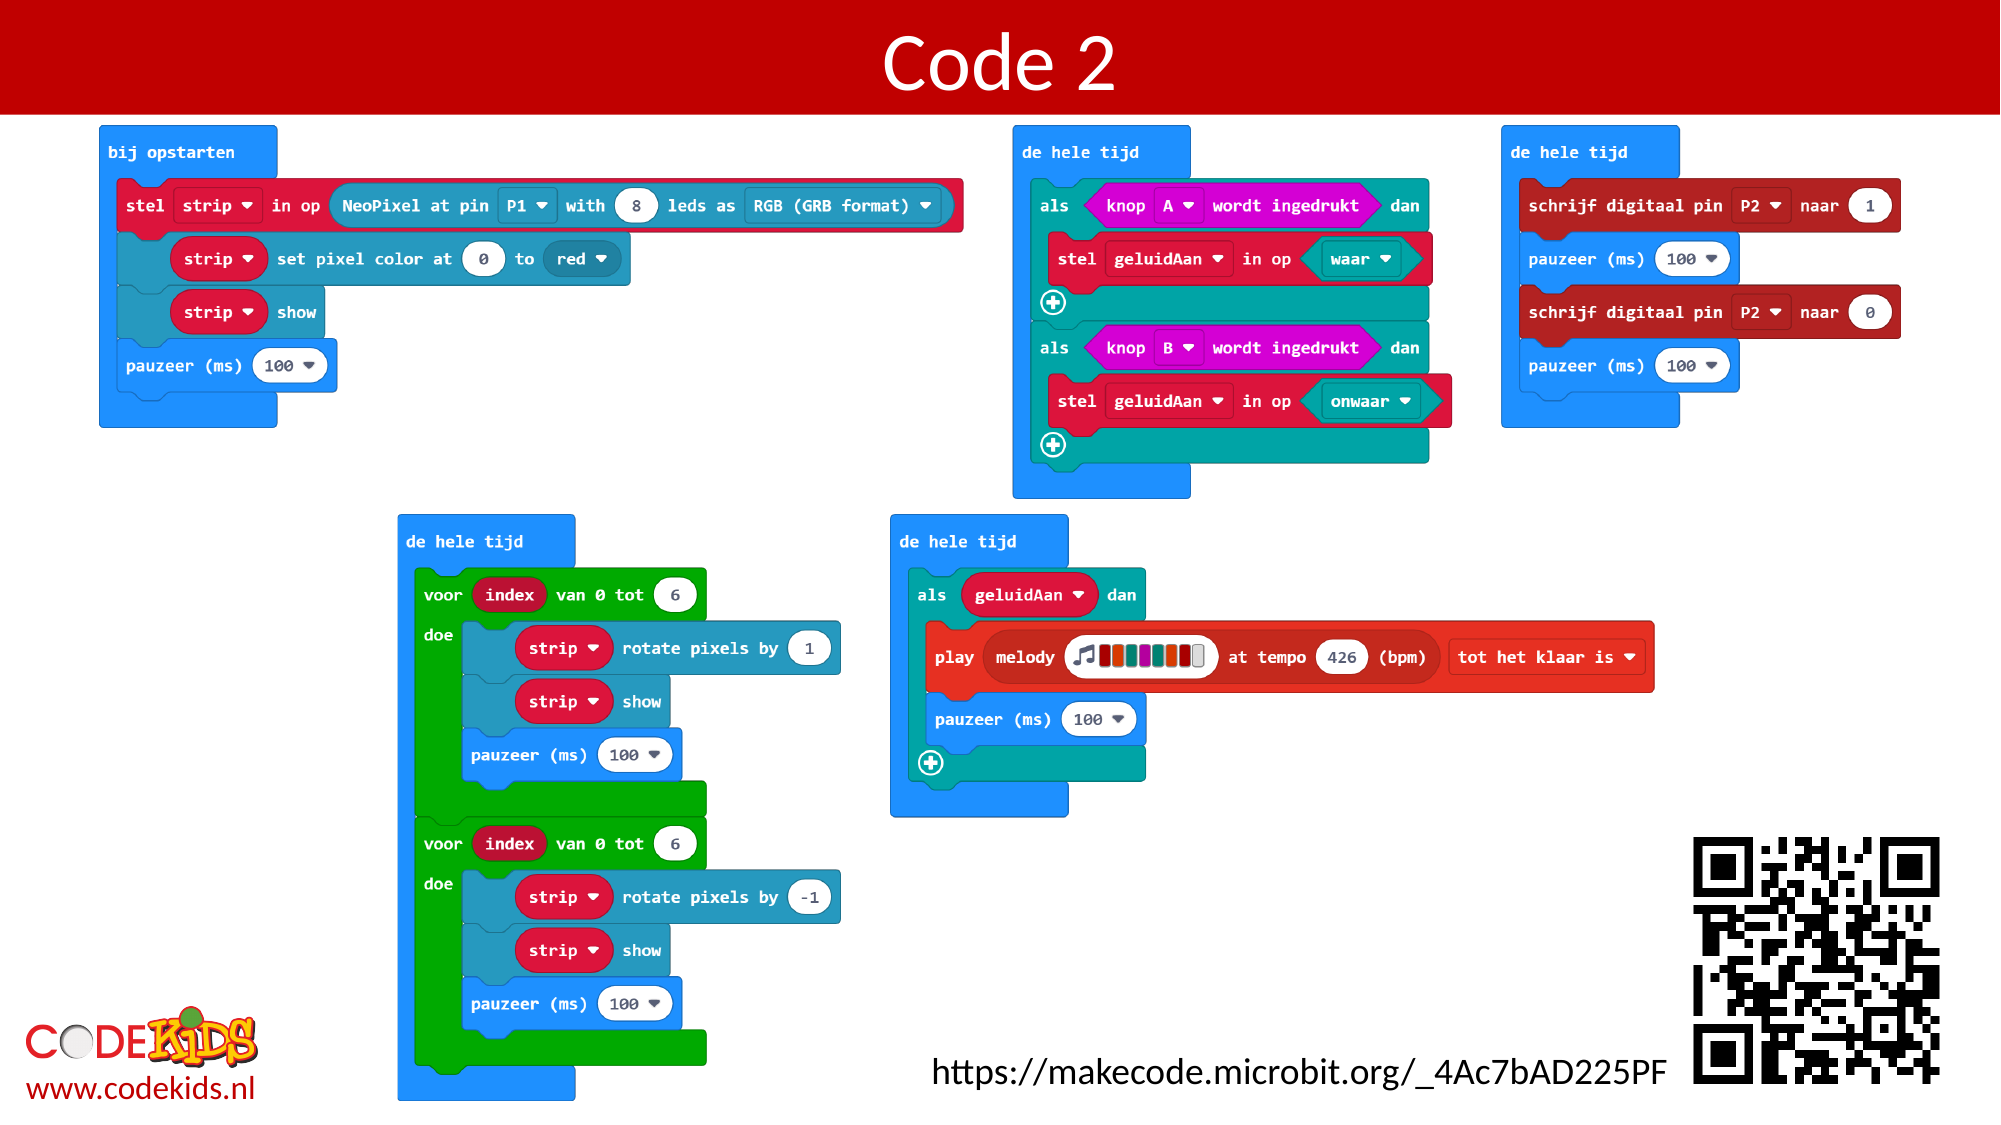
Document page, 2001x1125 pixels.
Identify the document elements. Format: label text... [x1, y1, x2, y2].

text_box Code 2 [0, 0, 2000, 115]
picture [99, 125, 2001, 1101]
picture [26, 1006, 258, 1068]
